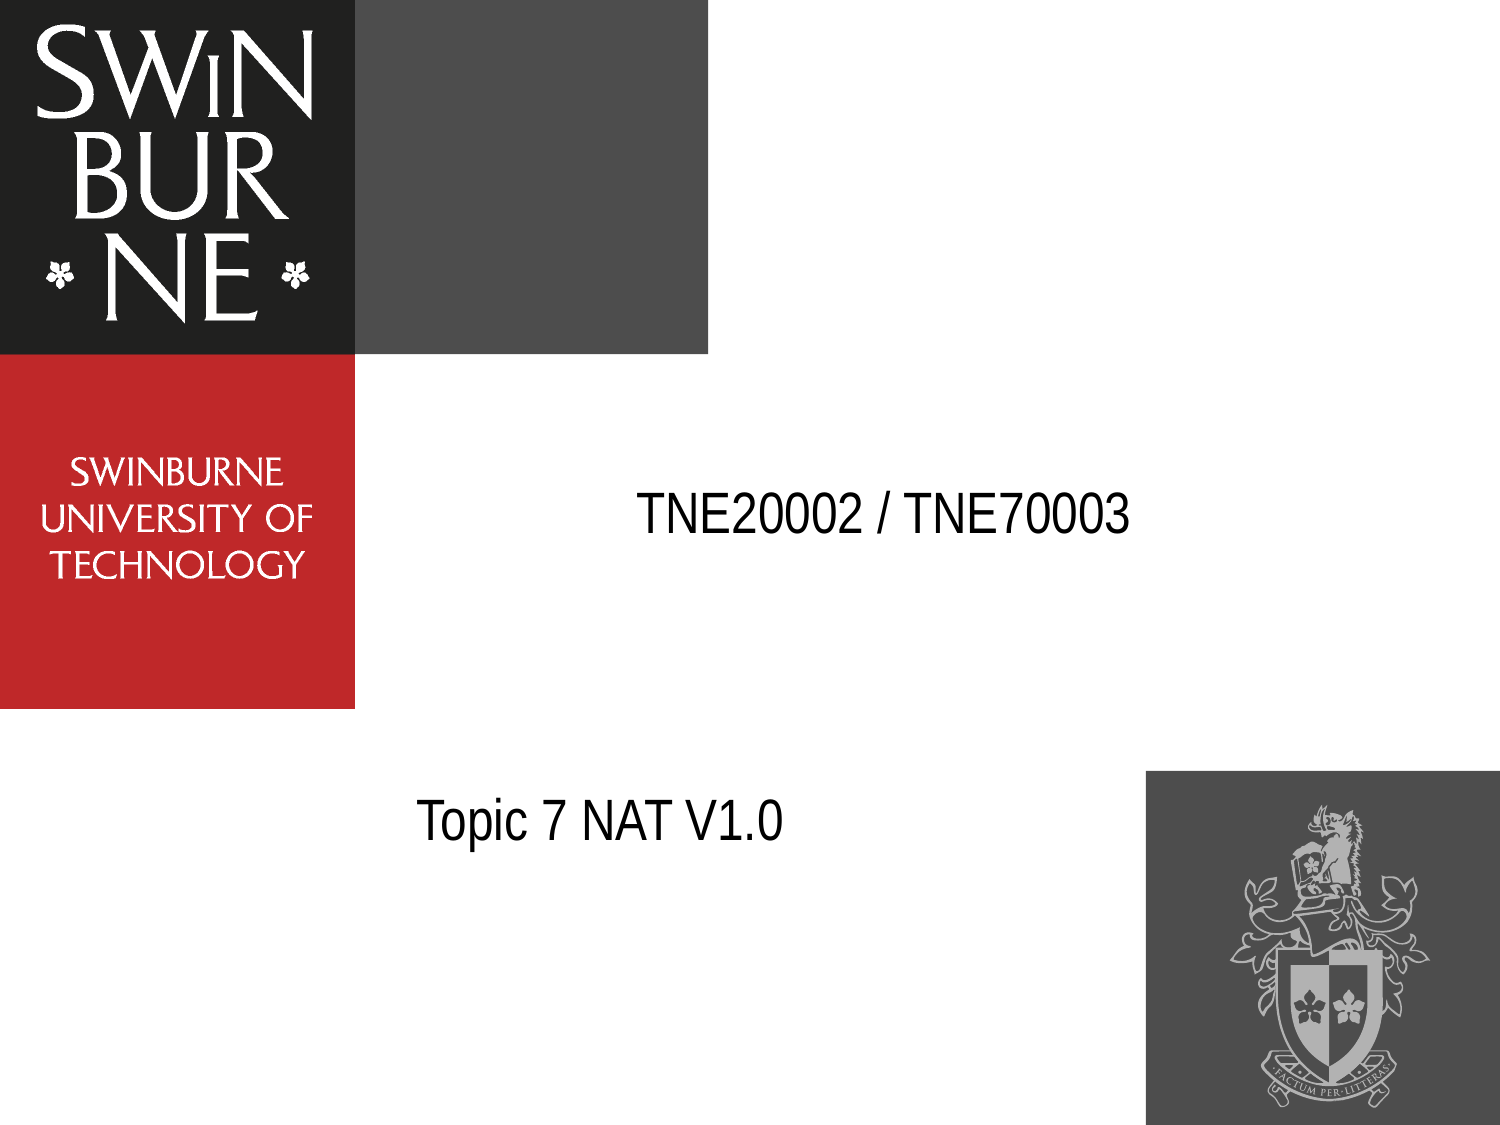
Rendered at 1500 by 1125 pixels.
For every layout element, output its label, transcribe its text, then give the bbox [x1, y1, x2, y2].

text_box Topic 7 NAT V1.0 [100, 774, 1100, 929]
title TNE20002 / TNE70003 [383, 467, 1384, 595]
picture [0, 0, 355, 709]
